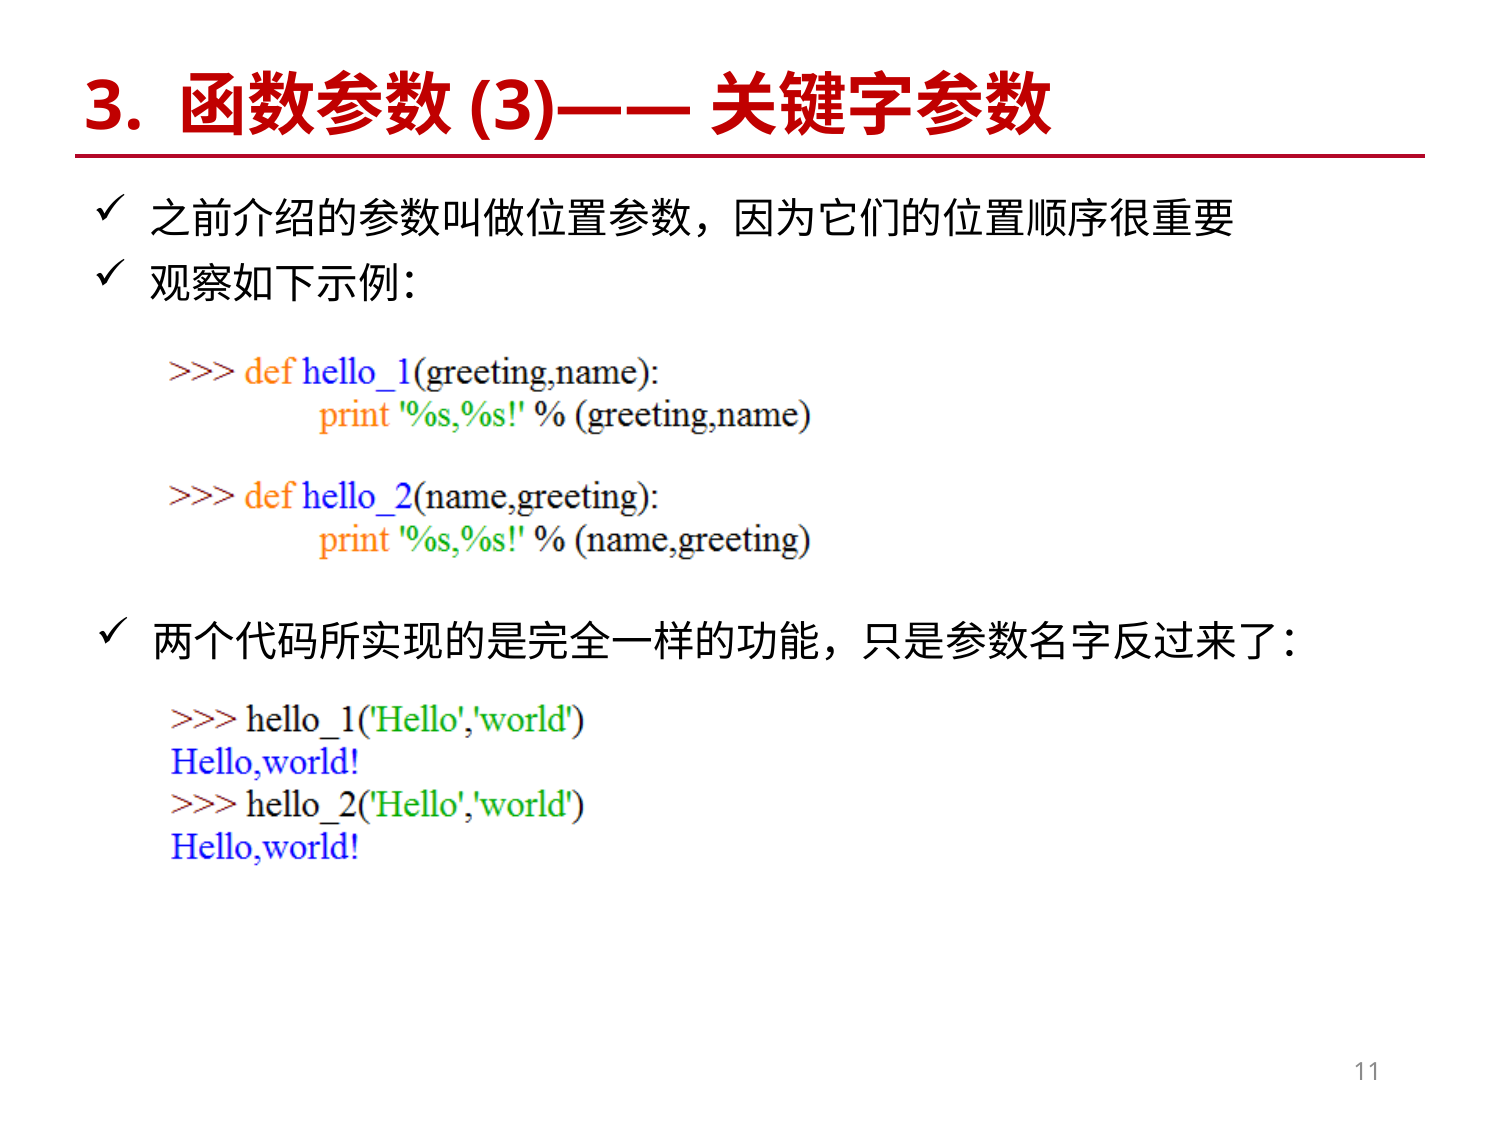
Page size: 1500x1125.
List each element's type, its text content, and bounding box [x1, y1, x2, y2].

picture [170, 697, 652, 867]
slide_number 11 [1059, 1042, 1397, 1103]
text_box 两个代码所实现的是完全一样的功能，只是参数名字反过来了： [81, 592, 1430, 672]
picture [168, 475, 836, 569]
text_box 3. 函数参数(3)——关键字参数 [70, 53, 1426, 151]
picture [168, 351, 841, 439]
text_box 之前介绍的参数叫做位置参数，因为它们的位置顺序很重要 观察如下示例： [78, 169, 1427, 314]
